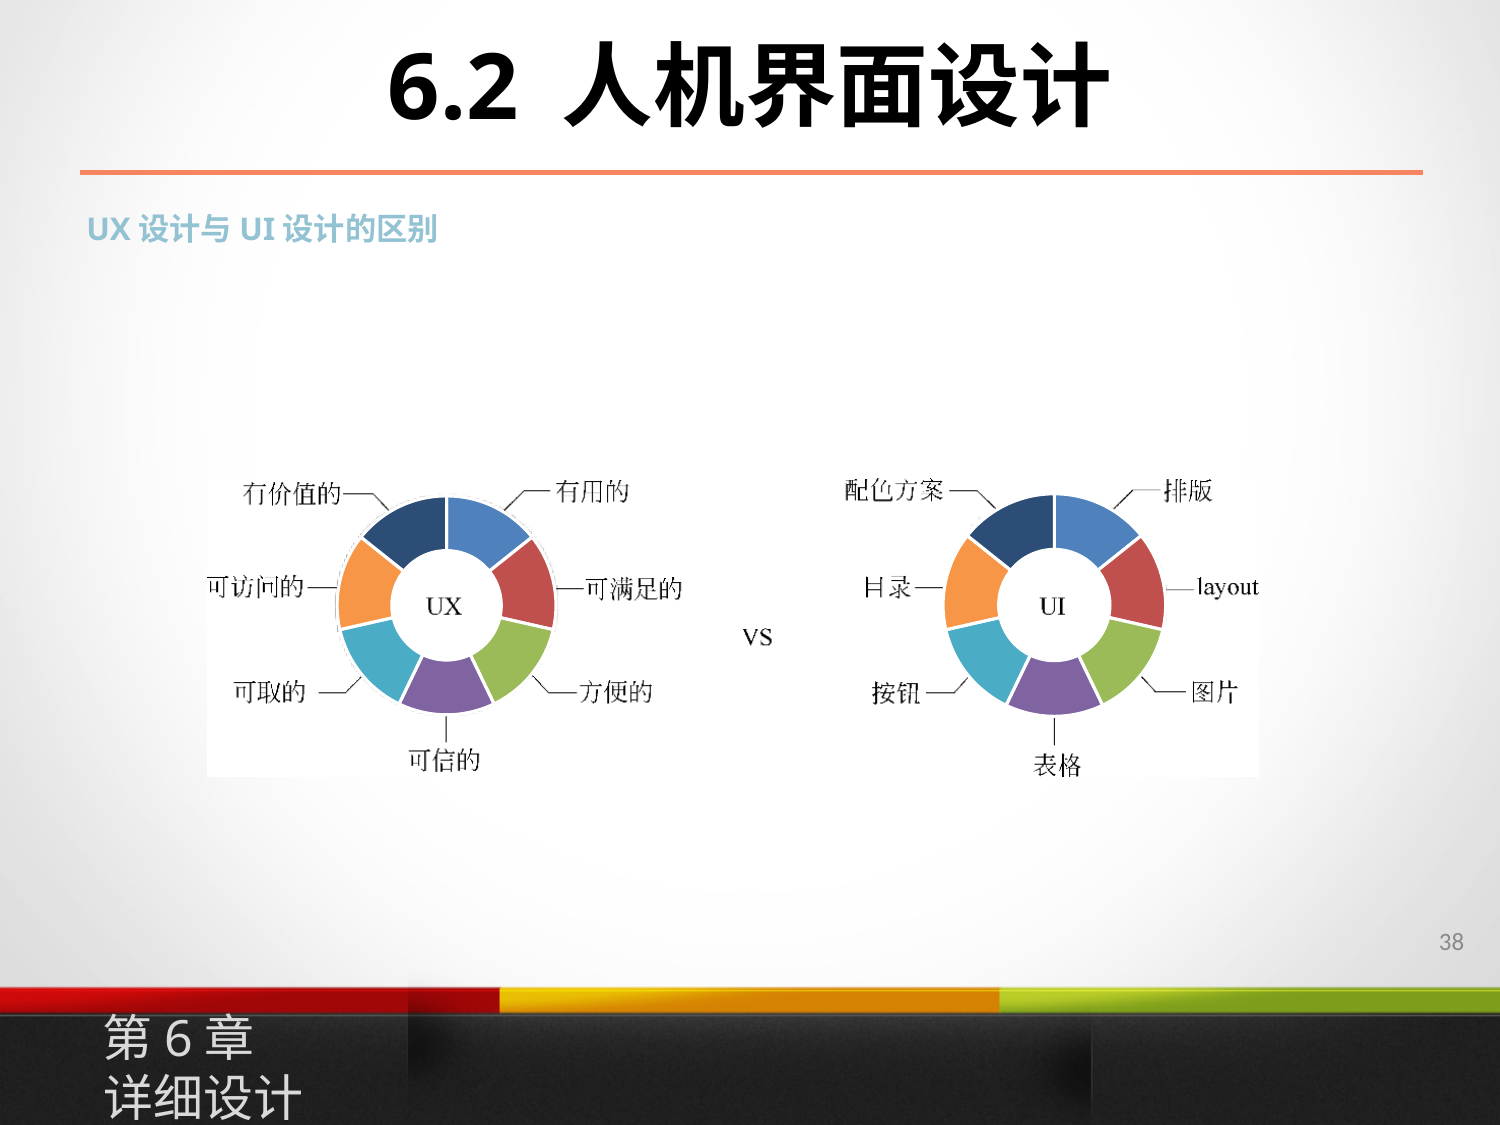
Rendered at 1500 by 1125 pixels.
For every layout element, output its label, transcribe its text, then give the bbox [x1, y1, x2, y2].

chart [197, 436, 696, 810]
slide_number 37 [1141, 917, 1480, 963]
picture [0, 0, 1500, 1125]
text_box 第6章 详细设计 [0, 1027, 408, 1106]
text_box 6.2 人机界面设计 [74, 7, 1425, 159]
chart [800, 433, 1308, 813]
text_box UX设计与UI设计的区别 [74, 203, 628, 253]
